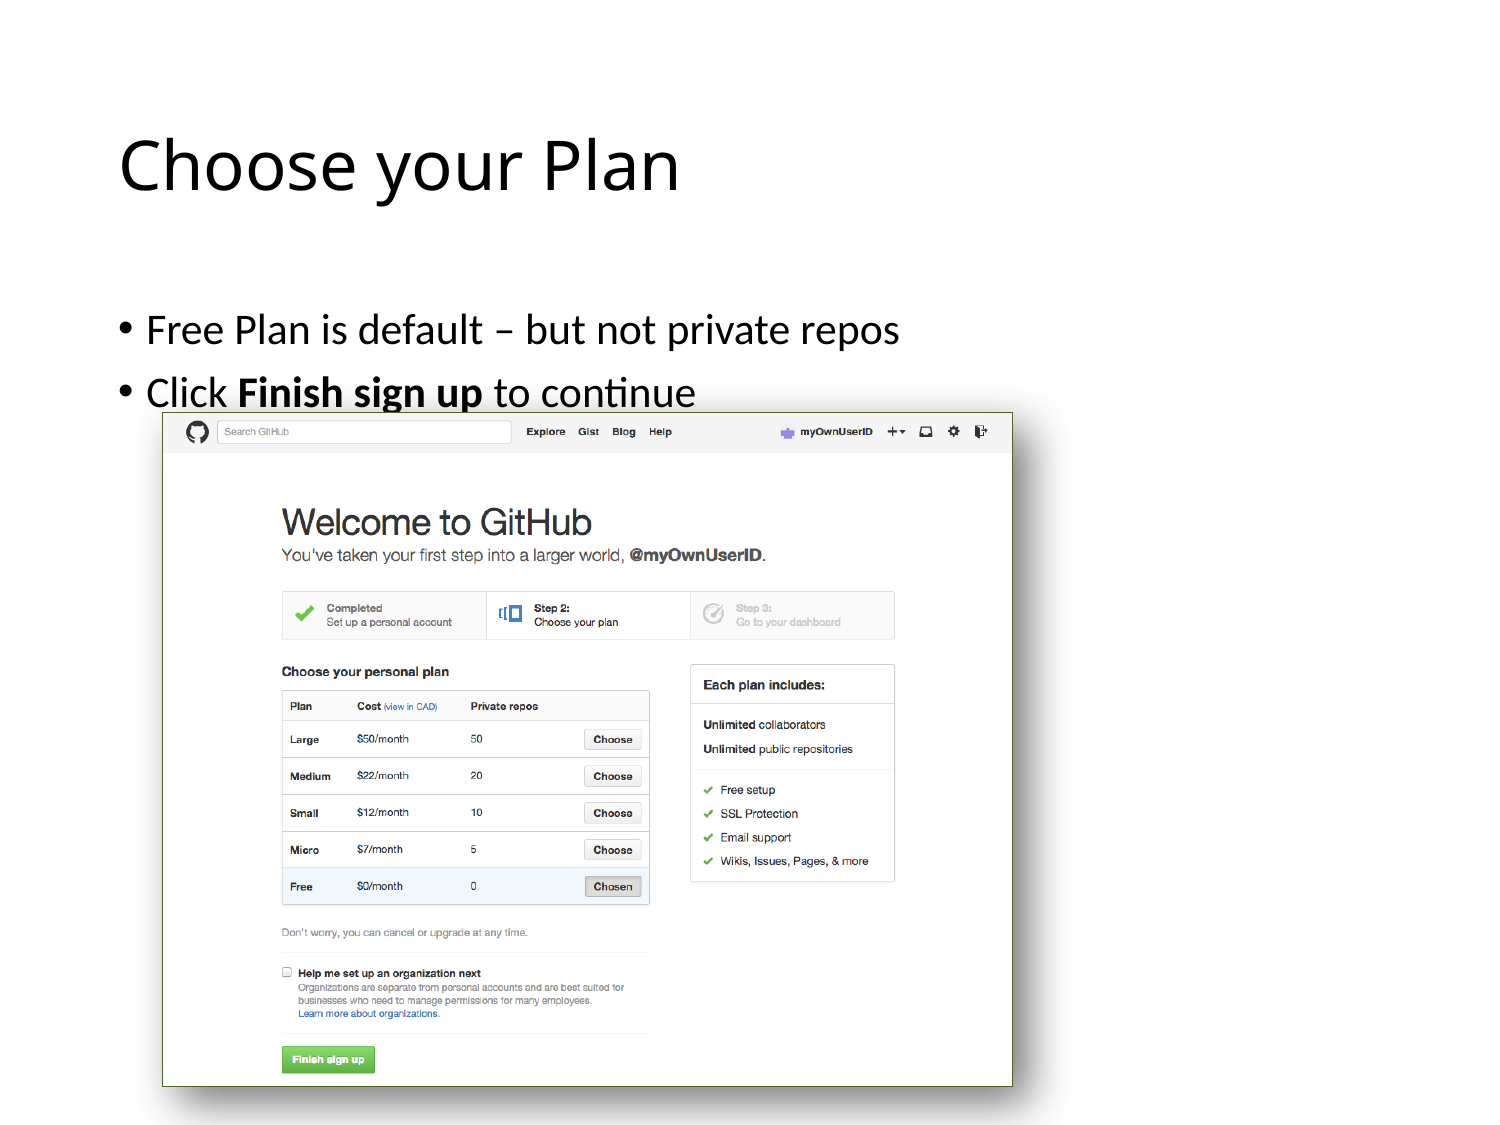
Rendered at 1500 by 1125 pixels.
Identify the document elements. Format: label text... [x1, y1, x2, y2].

list Free Plan is default – but not private repos Click Finish sign up to continue [103, 299, 1397, 1014]
title Choose your Plan [103, 59, 1397, 278]
picture [162, 412, 1013, 1087]
